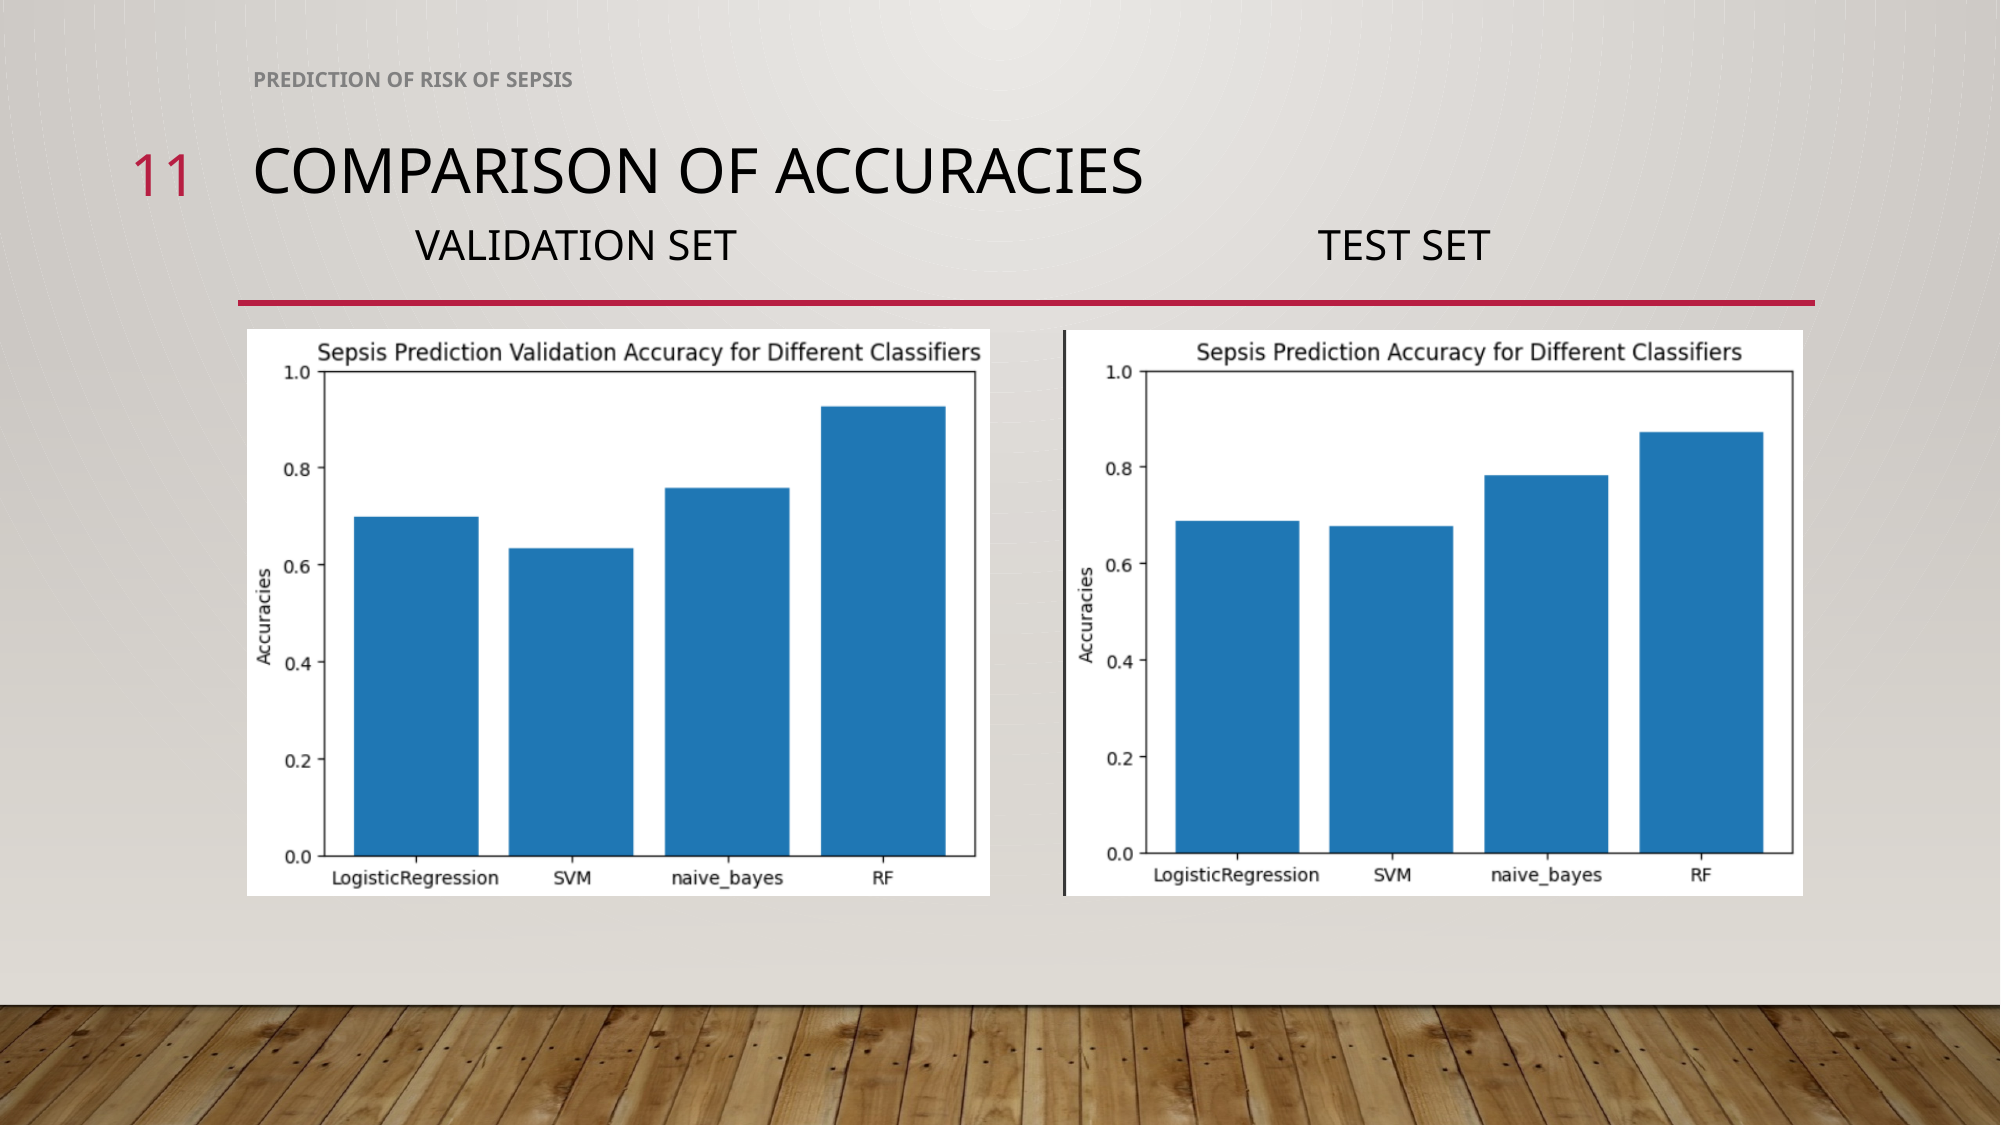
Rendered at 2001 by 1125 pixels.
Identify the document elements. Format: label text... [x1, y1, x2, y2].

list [1062, 330, 1804, 896]
title Comparison of accuracies validation set test set [237, 132, 1814, 306]
slide_number 11 [78, 131, 212, 214]
footer PREDICTION OF RISK OF SEPSIS [238, 54, 1213, 105]
picture [0, 1005, 2000, 1125]
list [247, 329, 990, 896]
